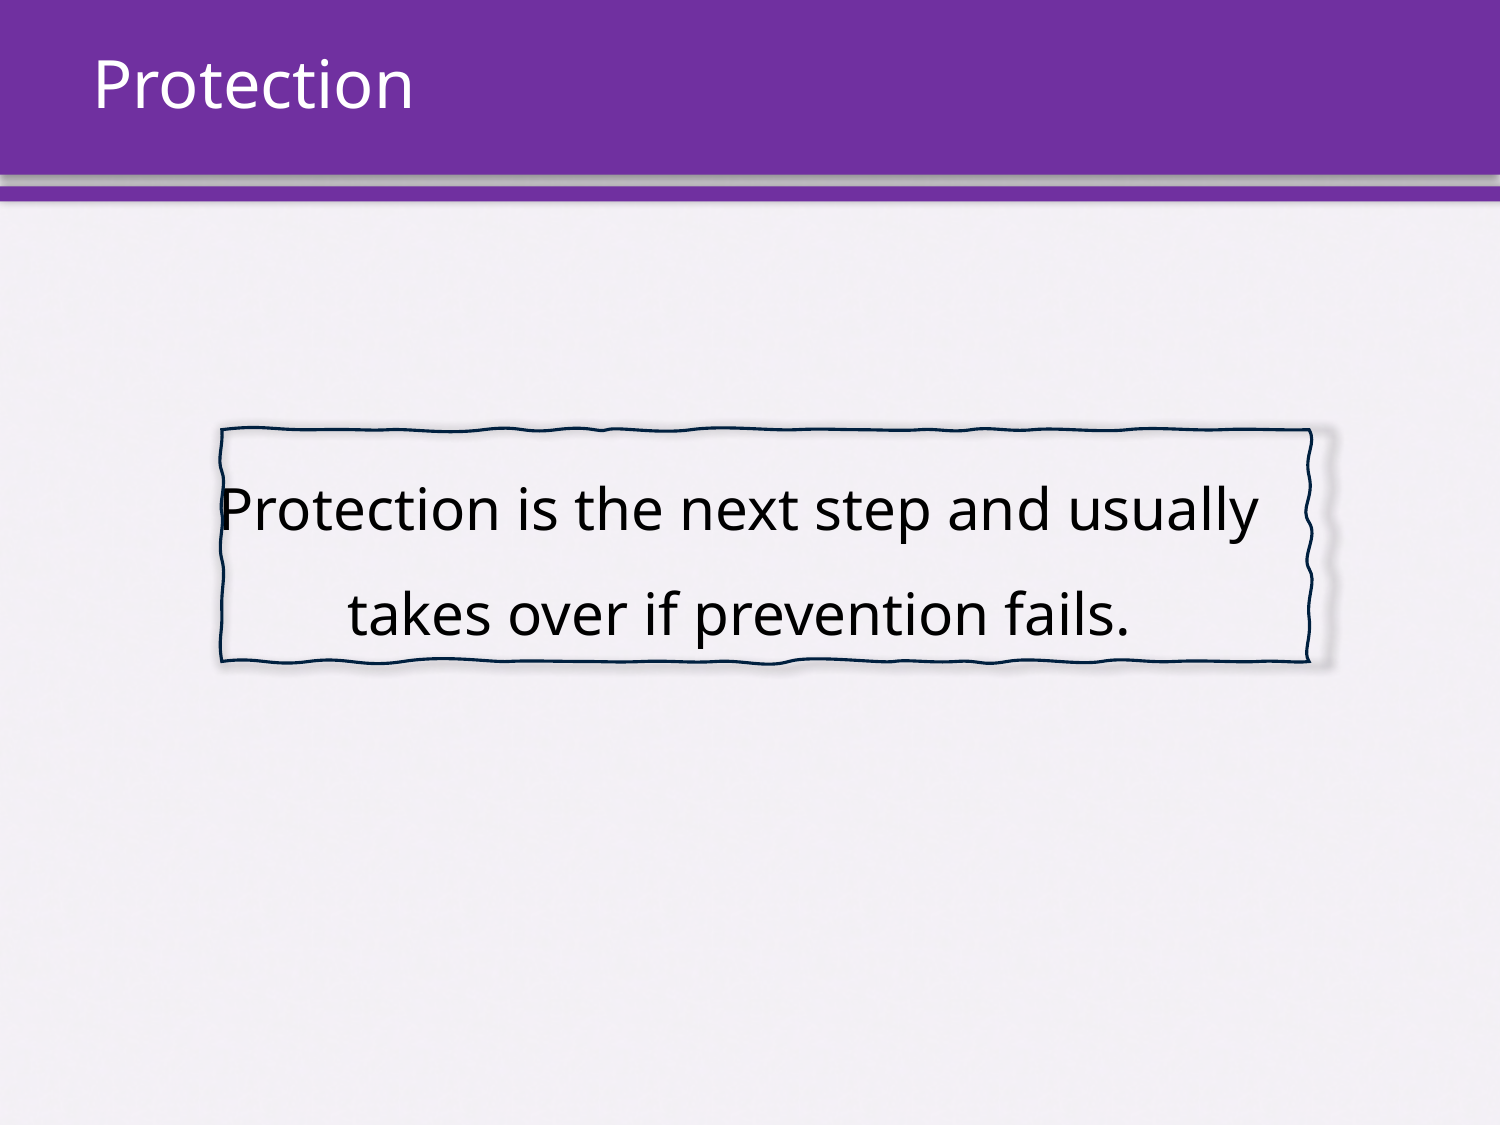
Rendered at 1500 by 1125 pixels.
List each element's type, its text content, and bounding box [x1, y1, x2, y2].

text_box [218, 426, 1314, 666]
list Protection is the next step and usually takes over if prevention fails. [156, 430, 1352, 690]
title Protection [77, 0, 1464, 175]
